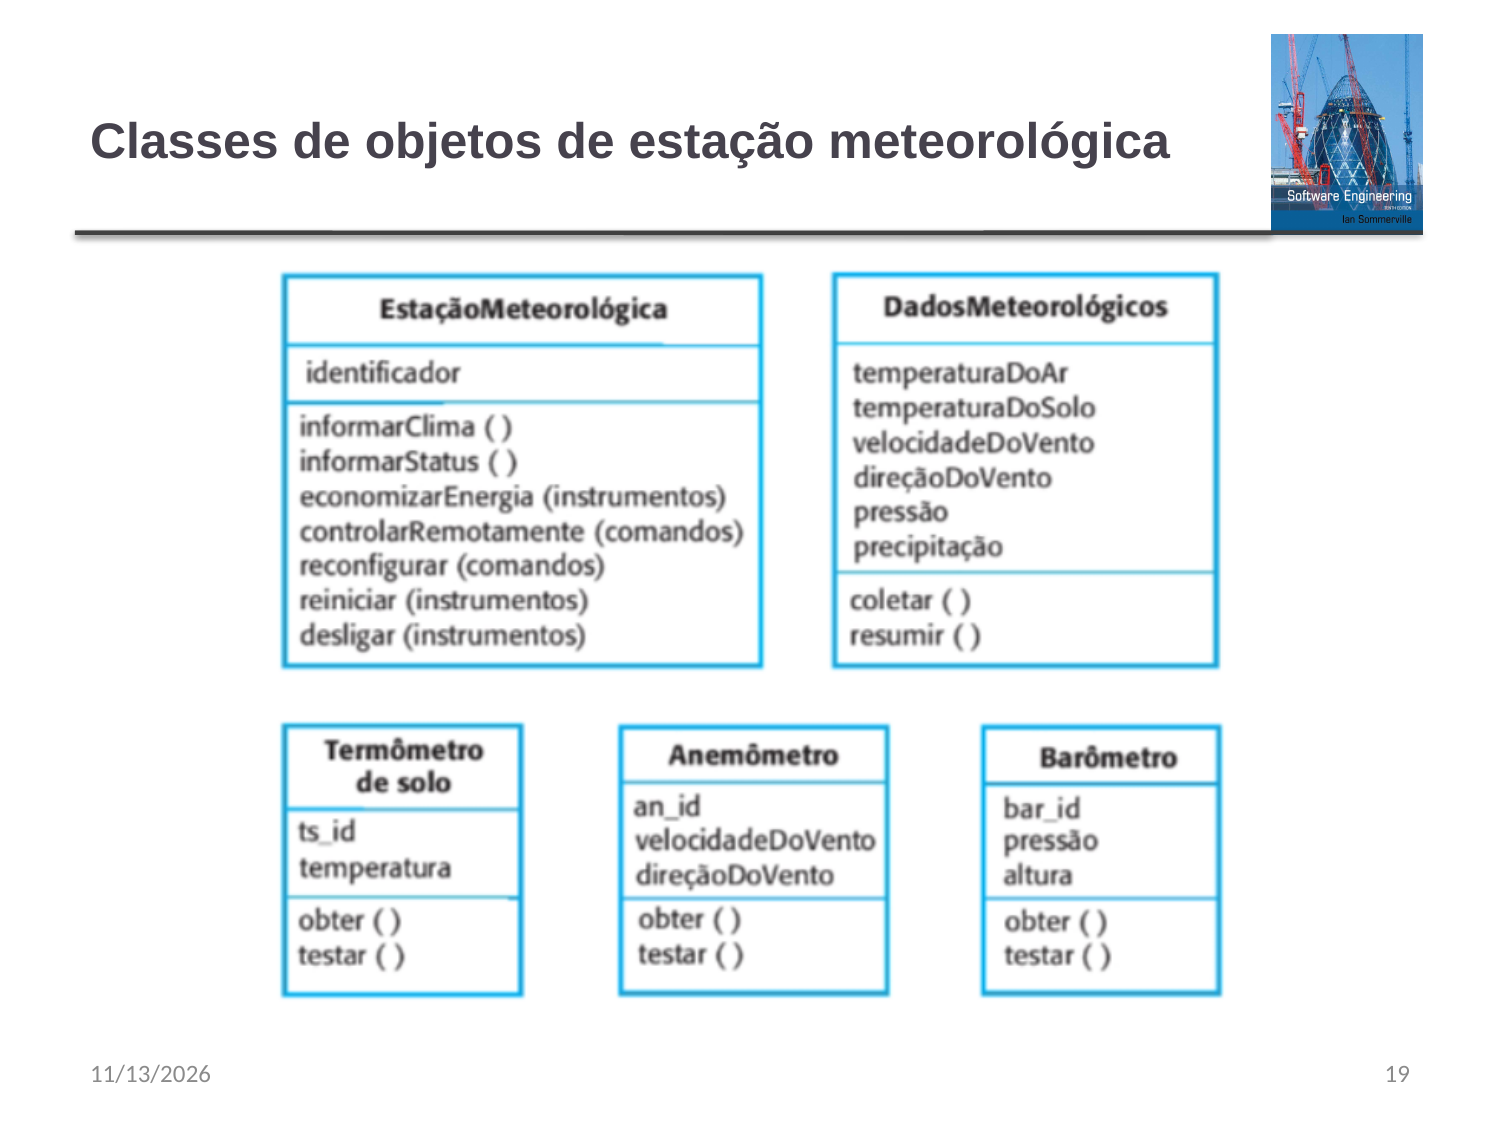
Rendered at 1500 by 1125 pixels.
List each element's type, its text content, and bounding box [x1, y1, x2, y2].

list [262, 262, 1247, 1013]
slide_number 19 [1074, 1042, 1425, 1103]
title Classes de objetos de estação meteorológica [74, 44, 1272, 233]
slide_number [75, 1042, 425, 1103]
picture [1271, 34, 1423, 230]
